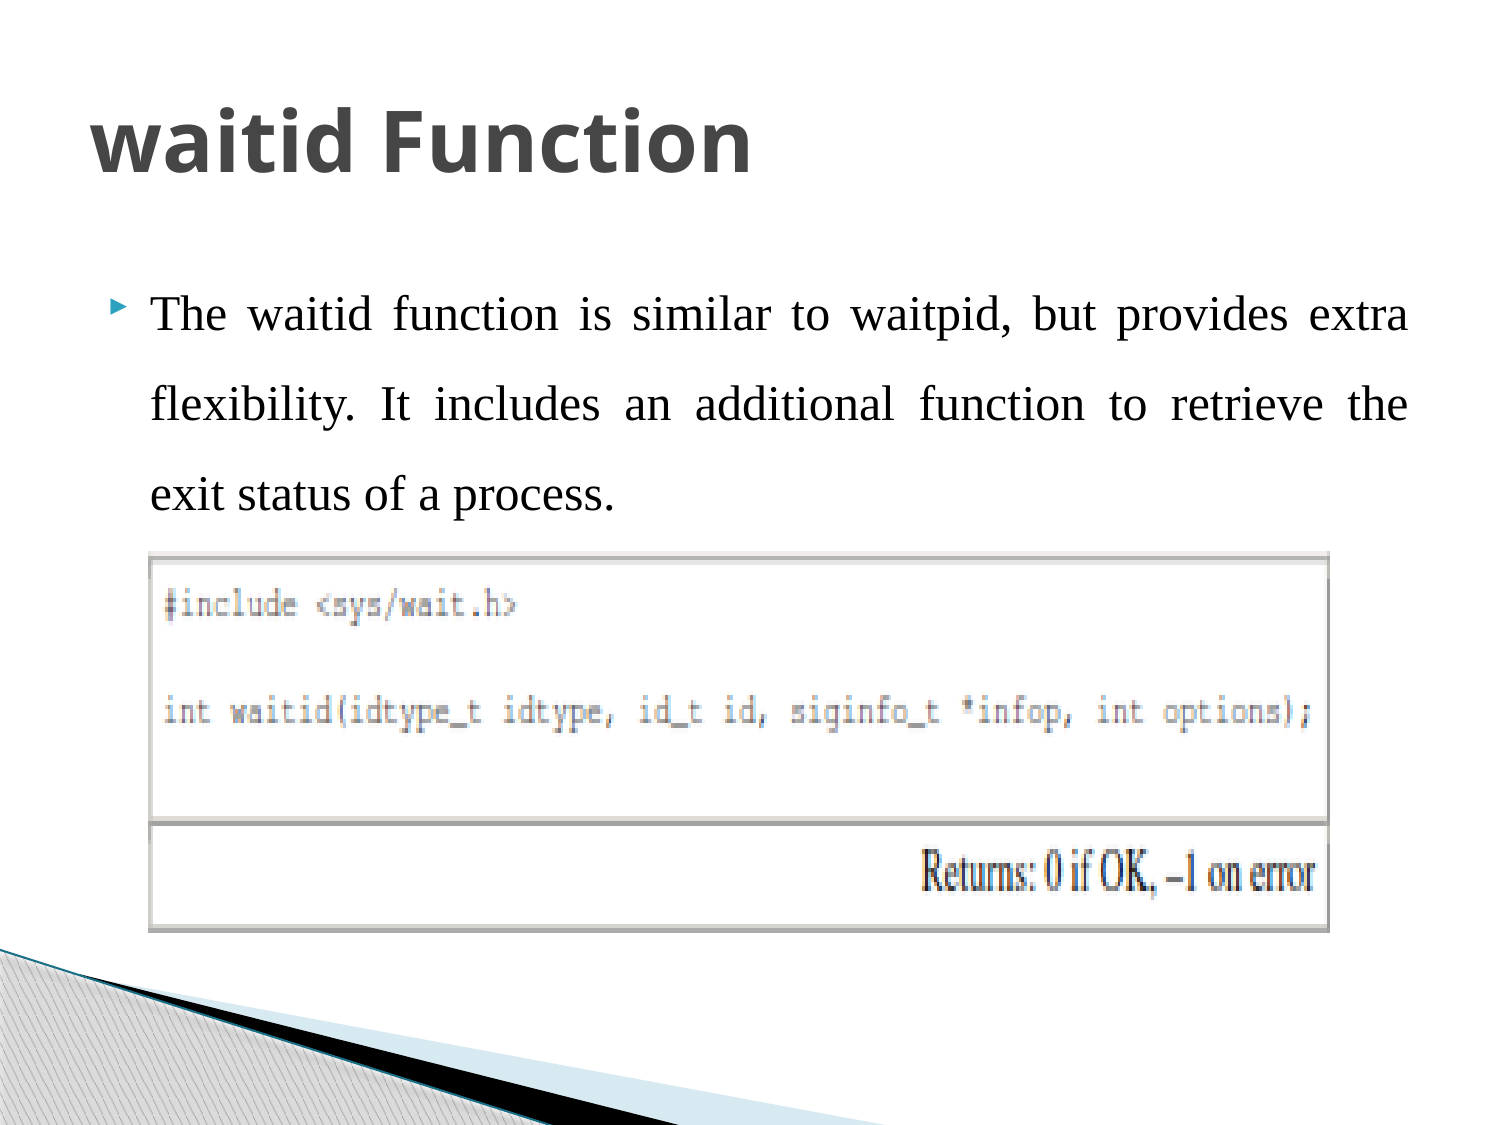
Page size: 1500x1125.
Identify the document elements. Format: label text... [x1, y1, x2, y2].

title waitid Function [75, 45, 1425, 233]
picture [137, 533, 1381, 938]
list The waitid function is similar to waitpid, but provides extra flexibility. It includes an additional function to retrieve the exit status of a process. [75, 243, 1425, 986]
